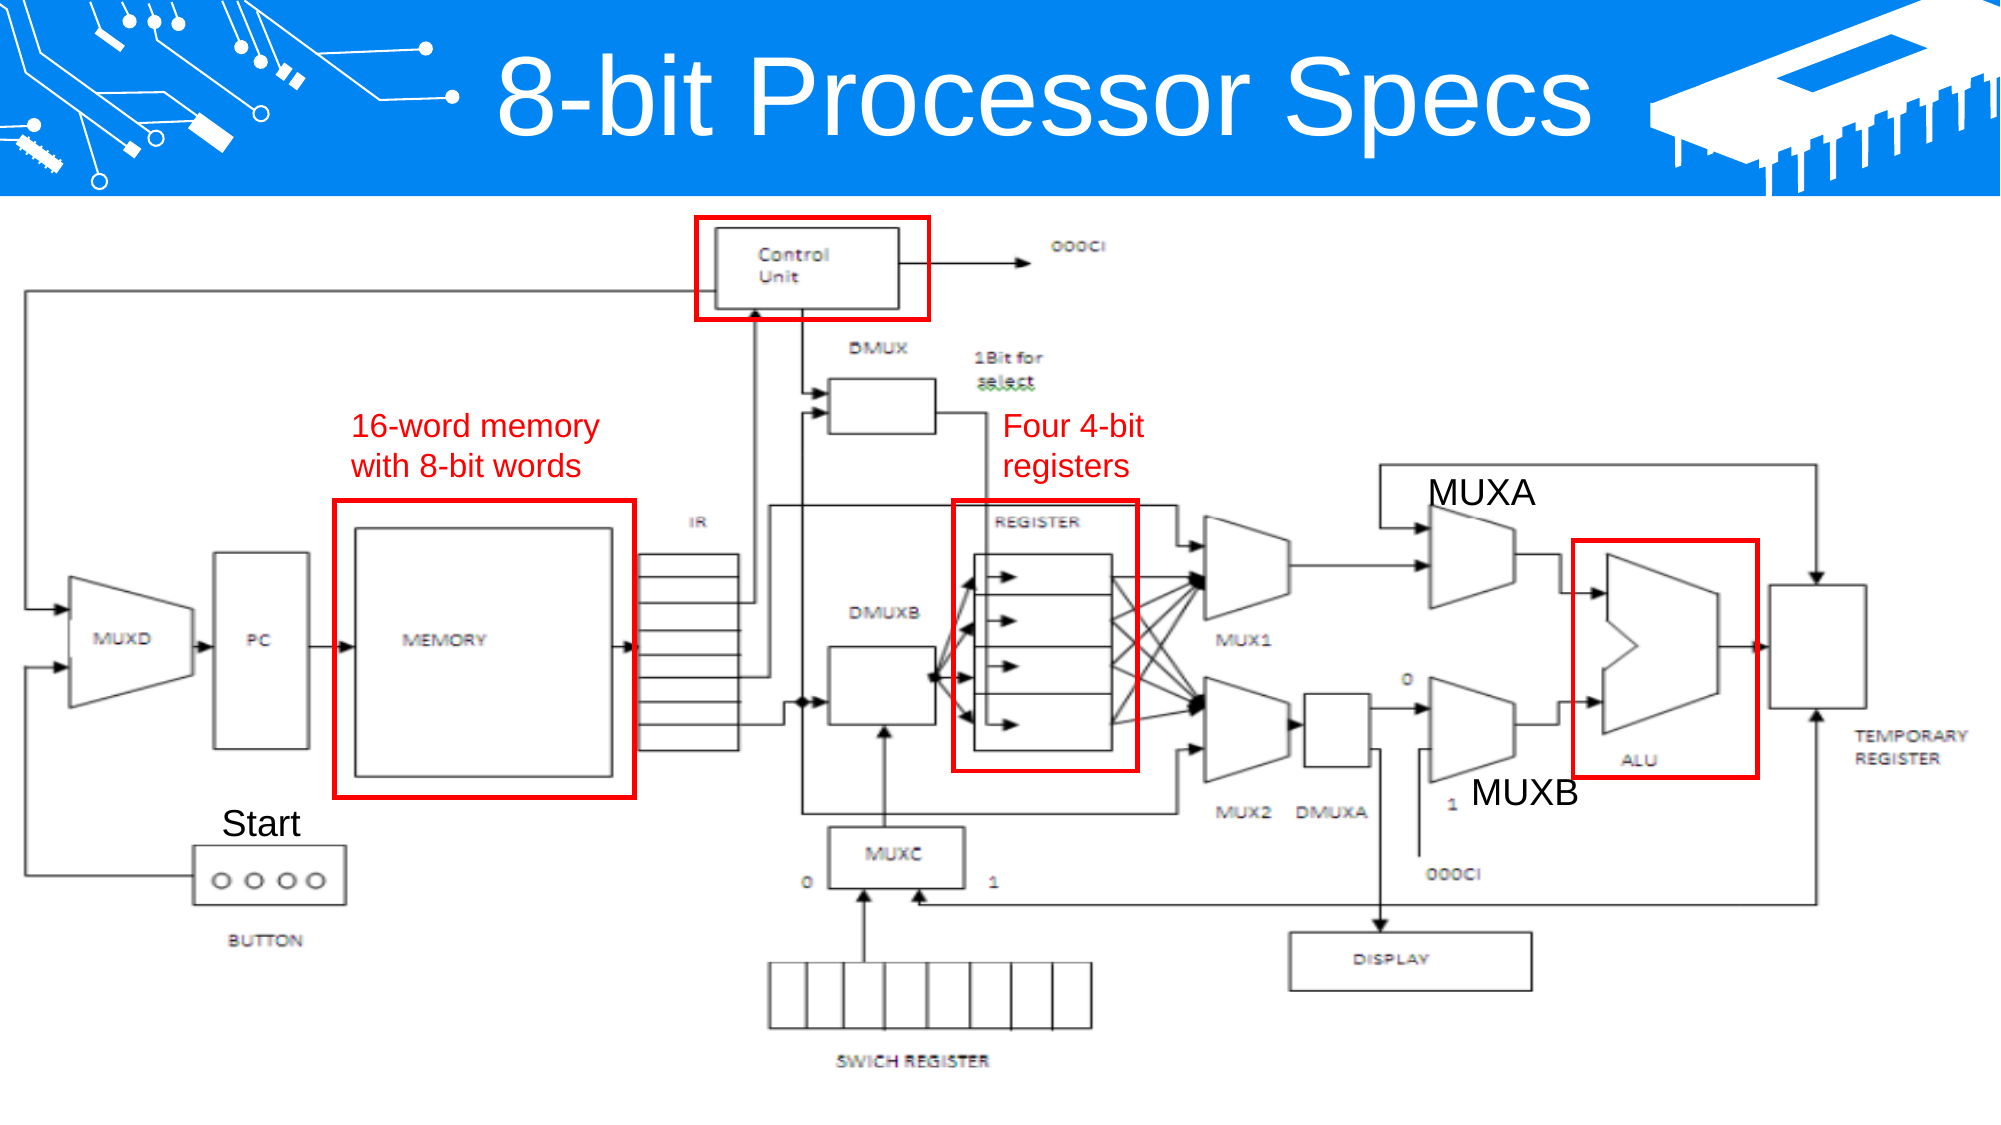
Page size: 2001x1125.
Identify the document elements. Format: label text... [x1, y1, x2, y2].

list 8-bit Processor Specs [96, 39, 1995, 159]
picture [15, 217, 1985, 1081]
